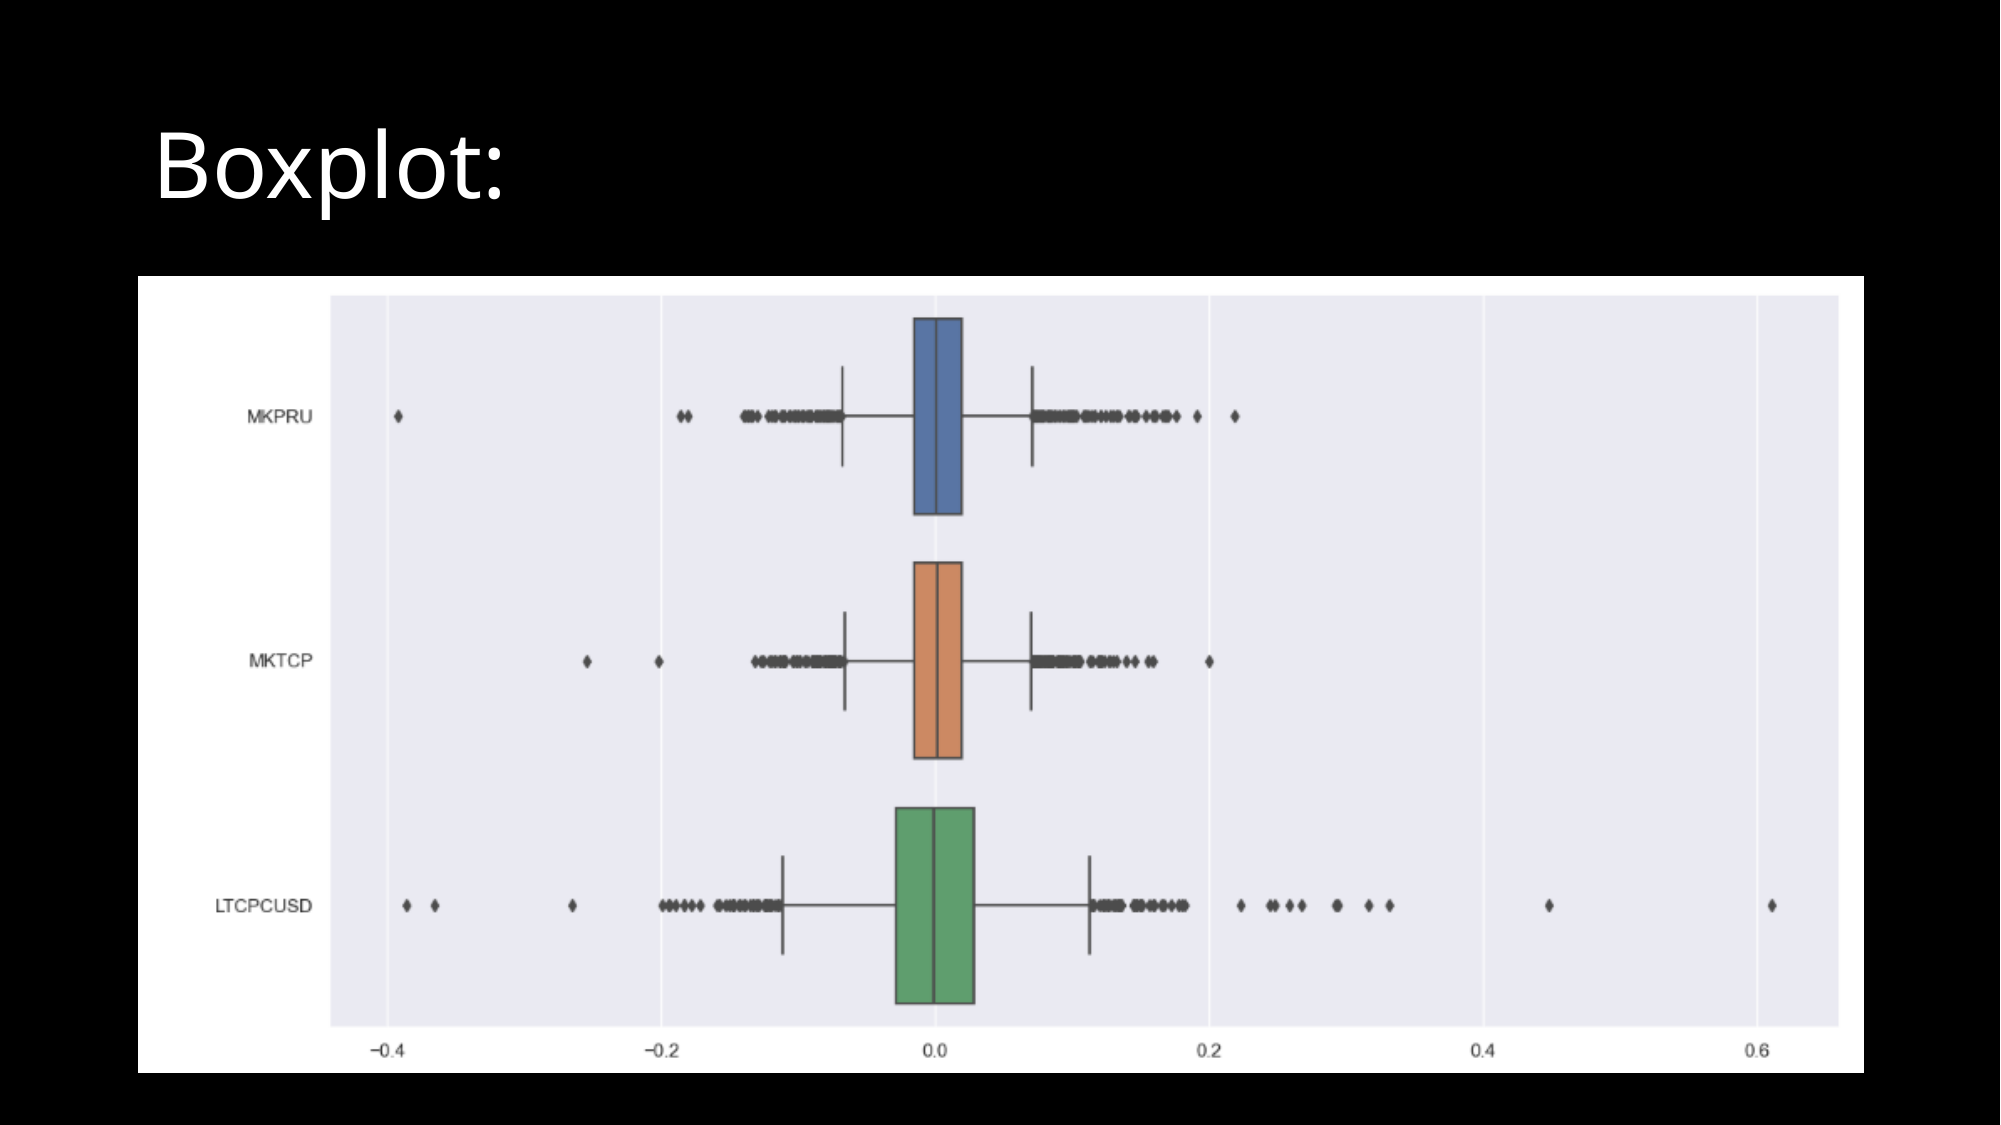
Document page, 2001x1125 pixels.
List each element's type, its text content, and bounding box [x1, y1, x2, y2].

title Boxplot: [137, 59, 1863, 276]
picture [137, 276, 1864, 1073]
